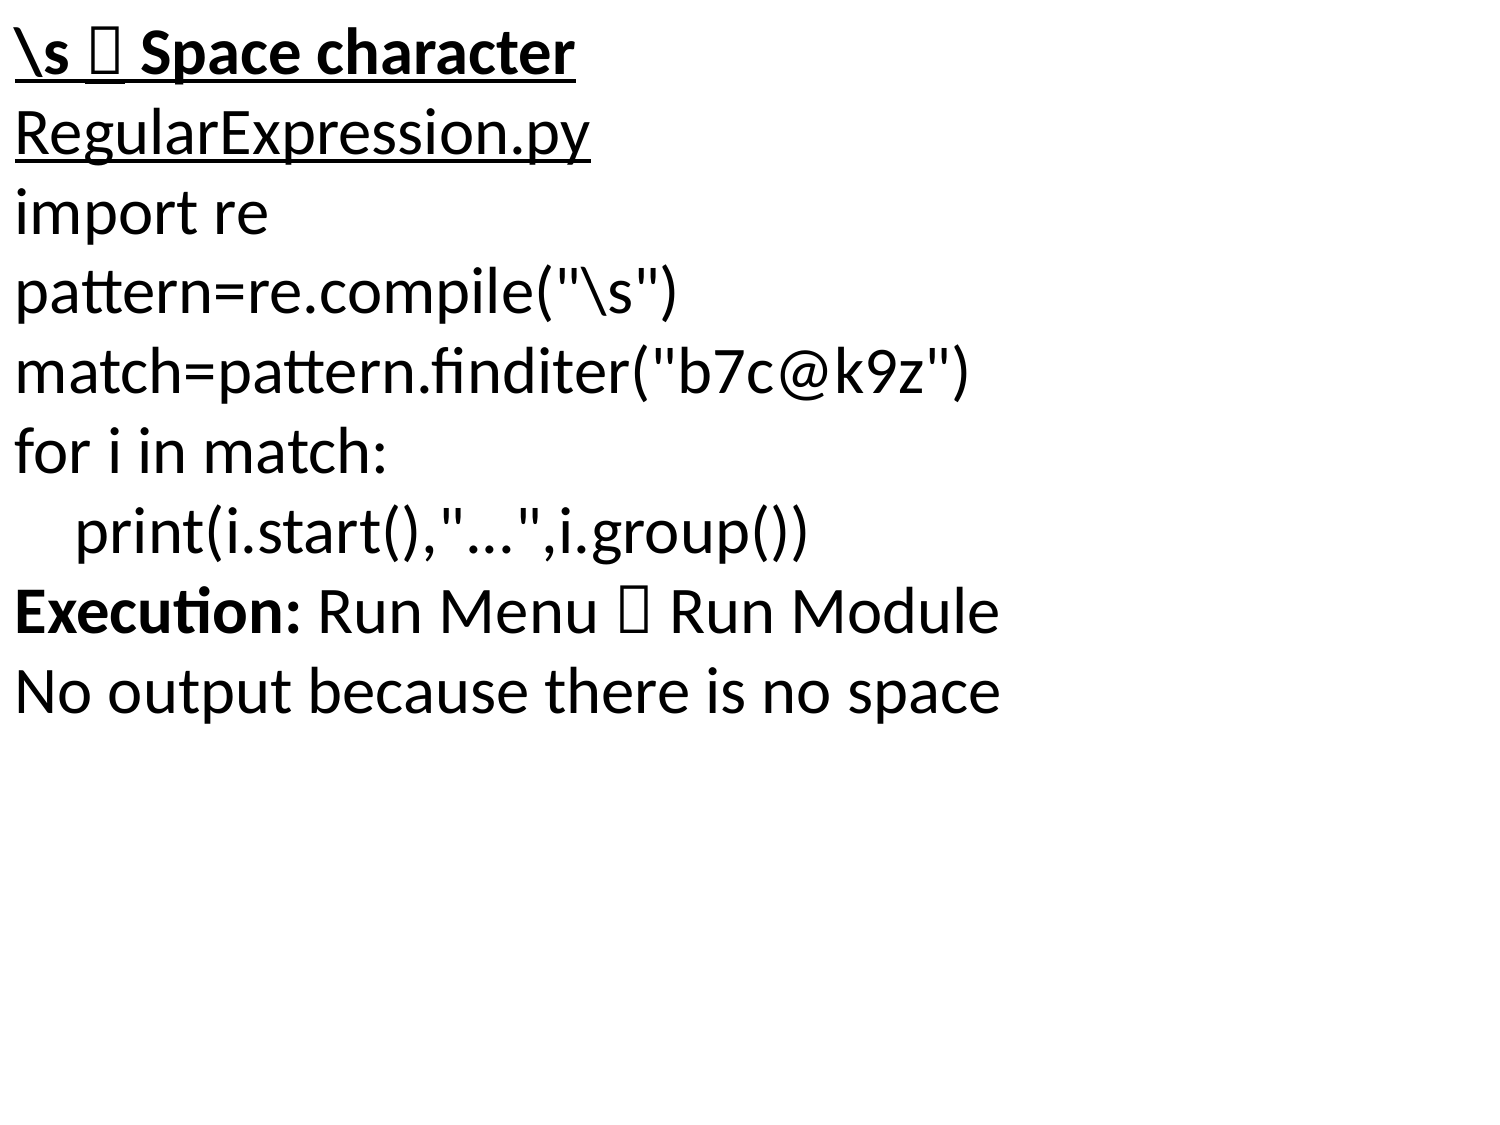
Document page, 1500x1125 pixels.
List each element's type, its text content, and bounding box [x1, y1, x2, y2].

text_box \s  Space character RegularExpression.py import re pattern=re.compile("\s") match=pattern.finditer("b7c@k9z") for i in match: print(i.start(),"...",i.group()) Execution: Run Menu  Run Module No output because there is no space [0, 0, 1500, 735]
